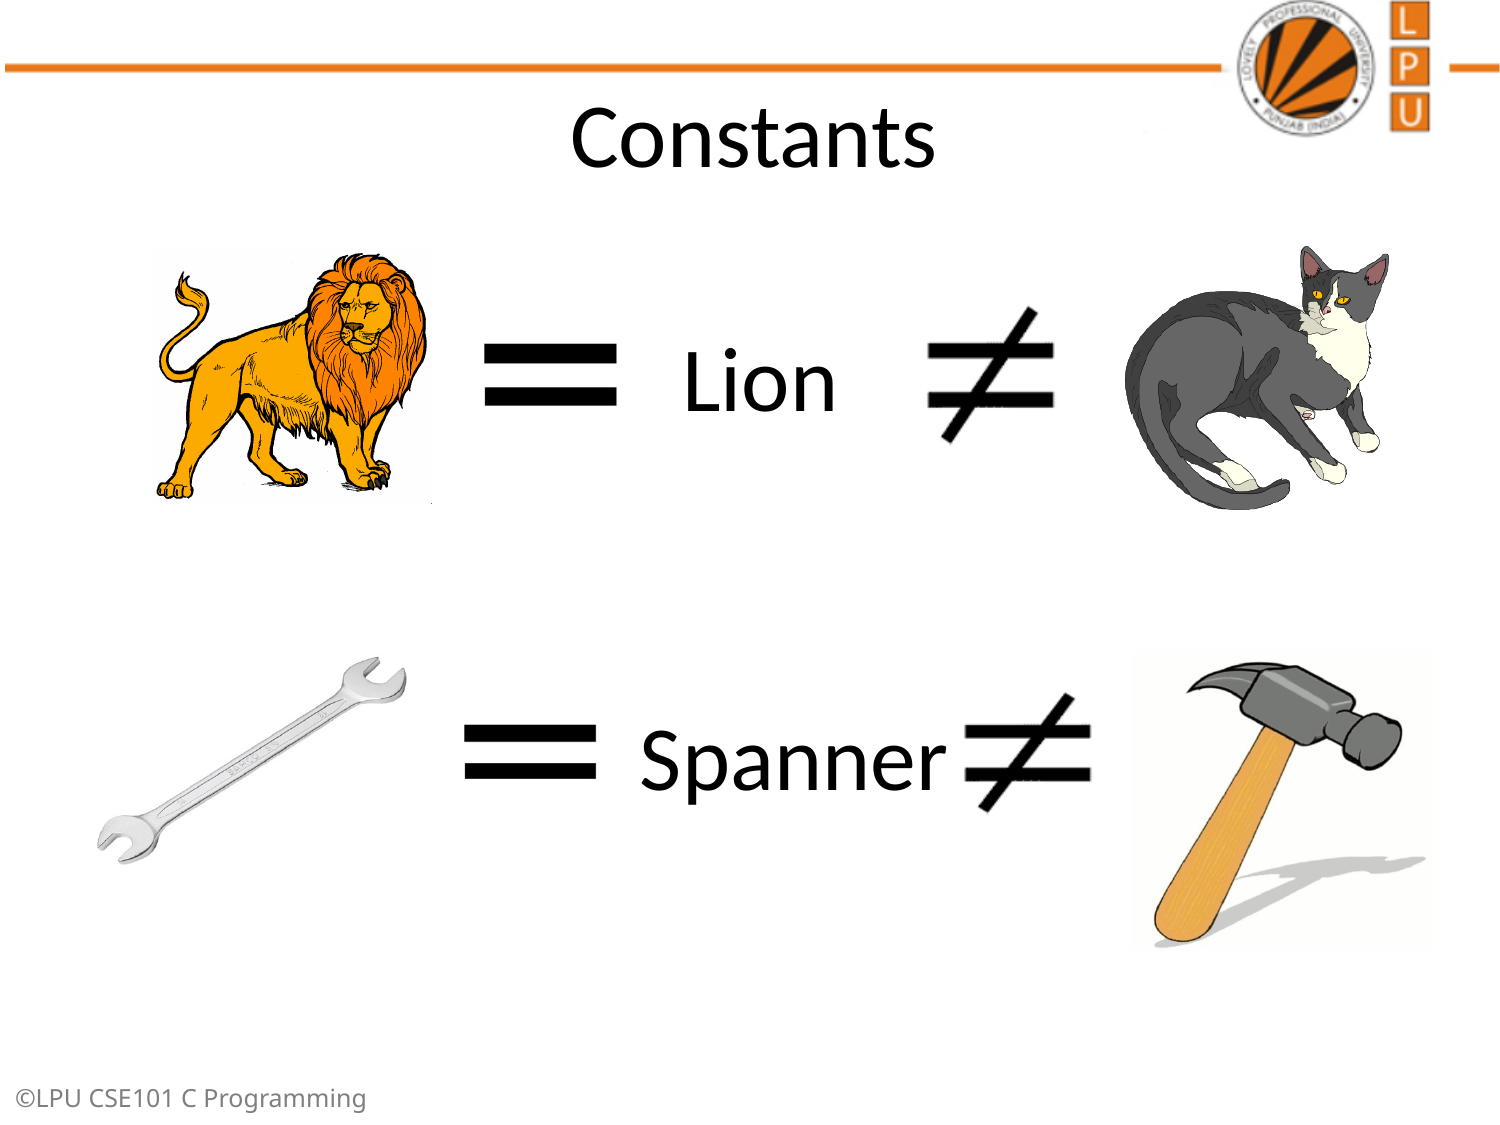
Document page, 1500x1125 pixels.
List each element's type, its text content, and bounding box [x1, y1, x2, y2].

text_box Lion [671, 312, 832, 438]
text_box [87, 599, 1434, 952]
title Constants [79, 37, 1429, 225]
picture [149, 246, 668, 505]
picture [5, 0, 1500, 155]
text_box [837, 199, 1389, 510]
